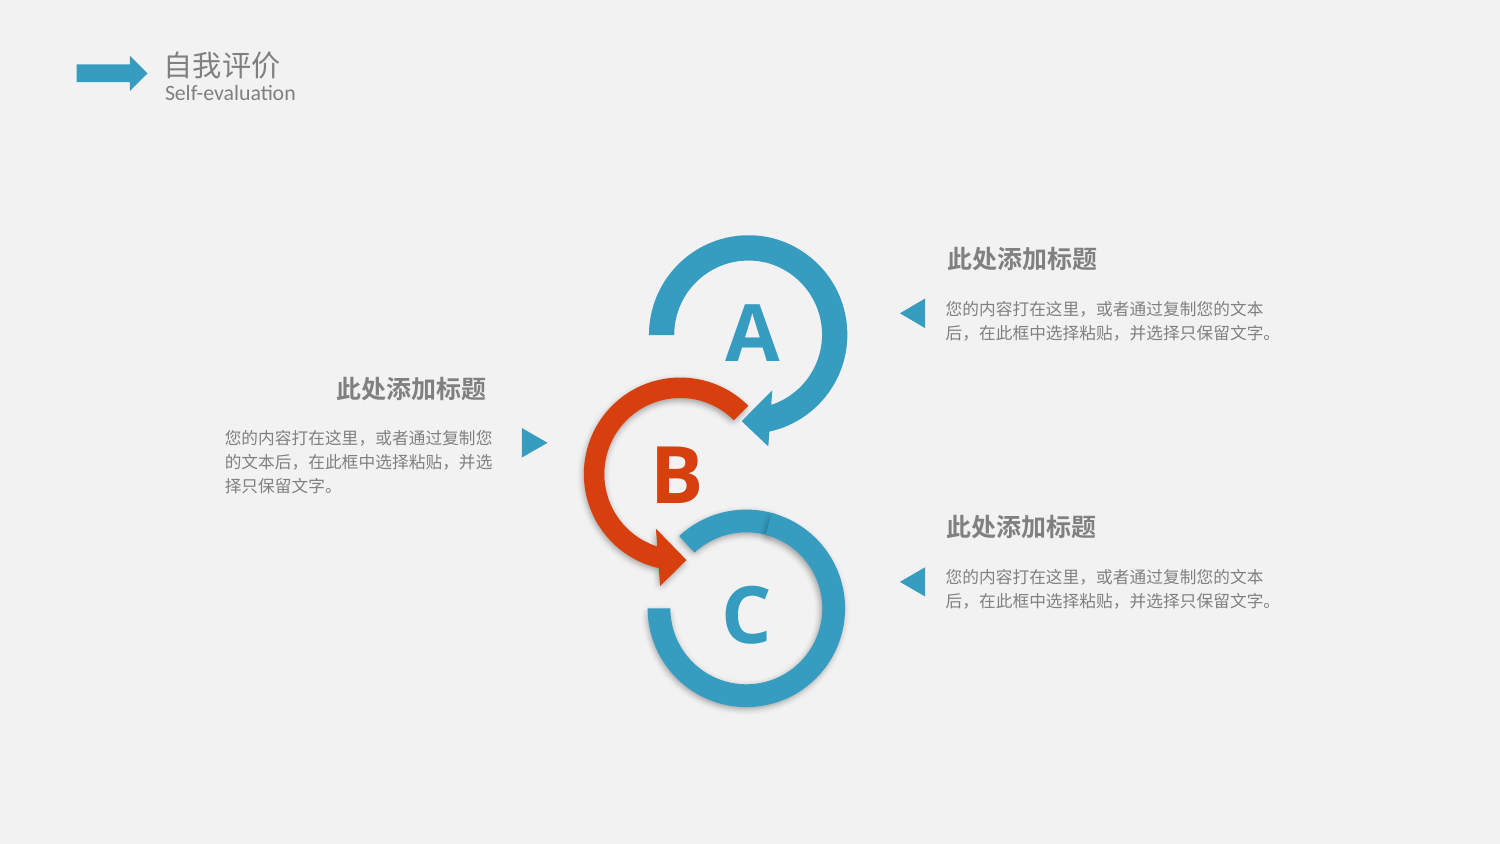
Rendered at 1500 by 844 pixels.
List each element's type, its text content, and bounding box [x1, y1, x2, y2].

text_box [647, 512, 846, 708]
text_box [679, 509, 769, 553]
text_box [739, 236, 850, 449]
text_box A [713, 277, 792, 384]
text_box 您的内容打在这里，或者通过复制您的文本后，在此框中选择粘贴，并选择只保留文字。 [213, 418, 515, 502]
text_box B [639, 418, 716, 525]
text_box [521, 428, 548, 458]
text_box 您的内容打在这里，或者通过复制您的文本后，在此框中选择粘贴，并选择只保留文字。 [934, 557, 1282, 617]
text_box 您的内容打在这里，或者通过复制您的文本后，在此框中选择粘贴，并选择只保留文字。 [934, 289, 1282, 349]
text_box 此处添加标题 [935, 505, 1108, 548]
text_box 此处添加标题 [936, 237, 1110, 280]
text_box 此处添加标题 [325, 367, 499, 410]
text_box [646, 233, 775, 338]
text_box [899, 567, 926, 597]
text_box [899, 298, 926, 329]
text_box [583, 377, 749, 587]
text_box C [710, 559, 784, 666]
